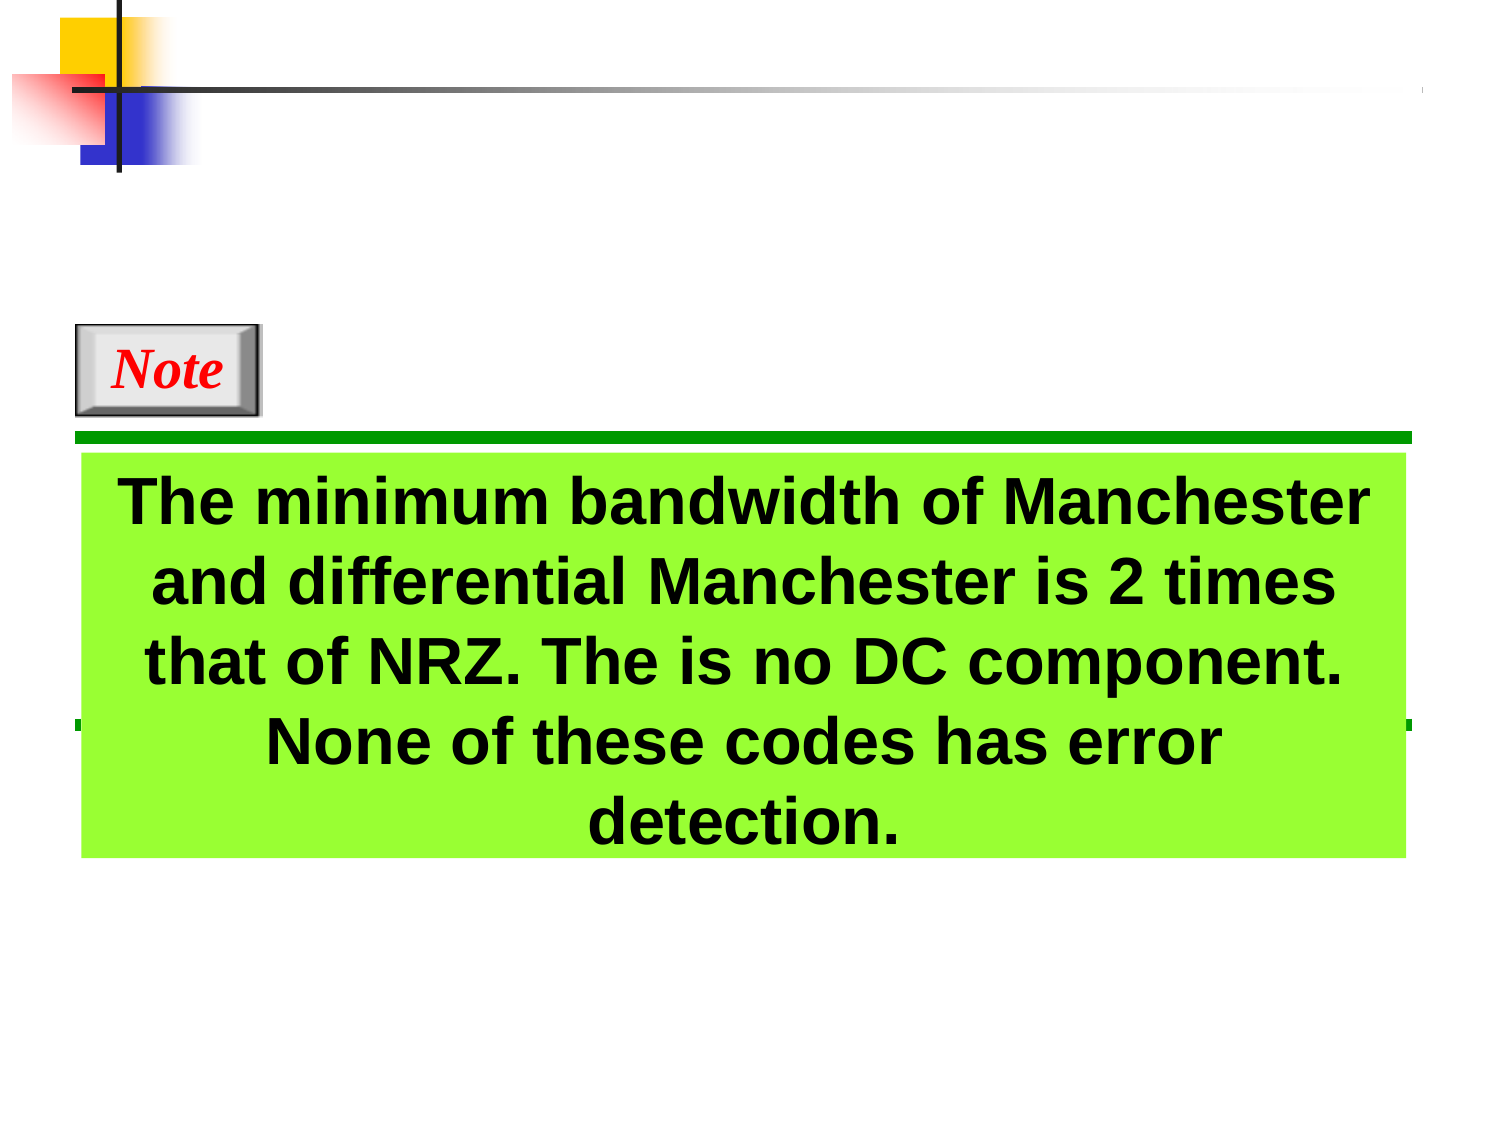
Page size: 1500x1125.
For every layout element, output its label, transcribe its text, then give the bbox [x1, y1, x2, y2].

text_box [12, 0, 1423, 173]
title Note [109, 426, 228, 519]
text_box The minimum bandwidth of Manchester and differential Manchester is 2 times that of NRZ. The is no DC component. None of these codes has error detection. [81, 452, 1407, 859]
picture [74, 324, 263, 419]
